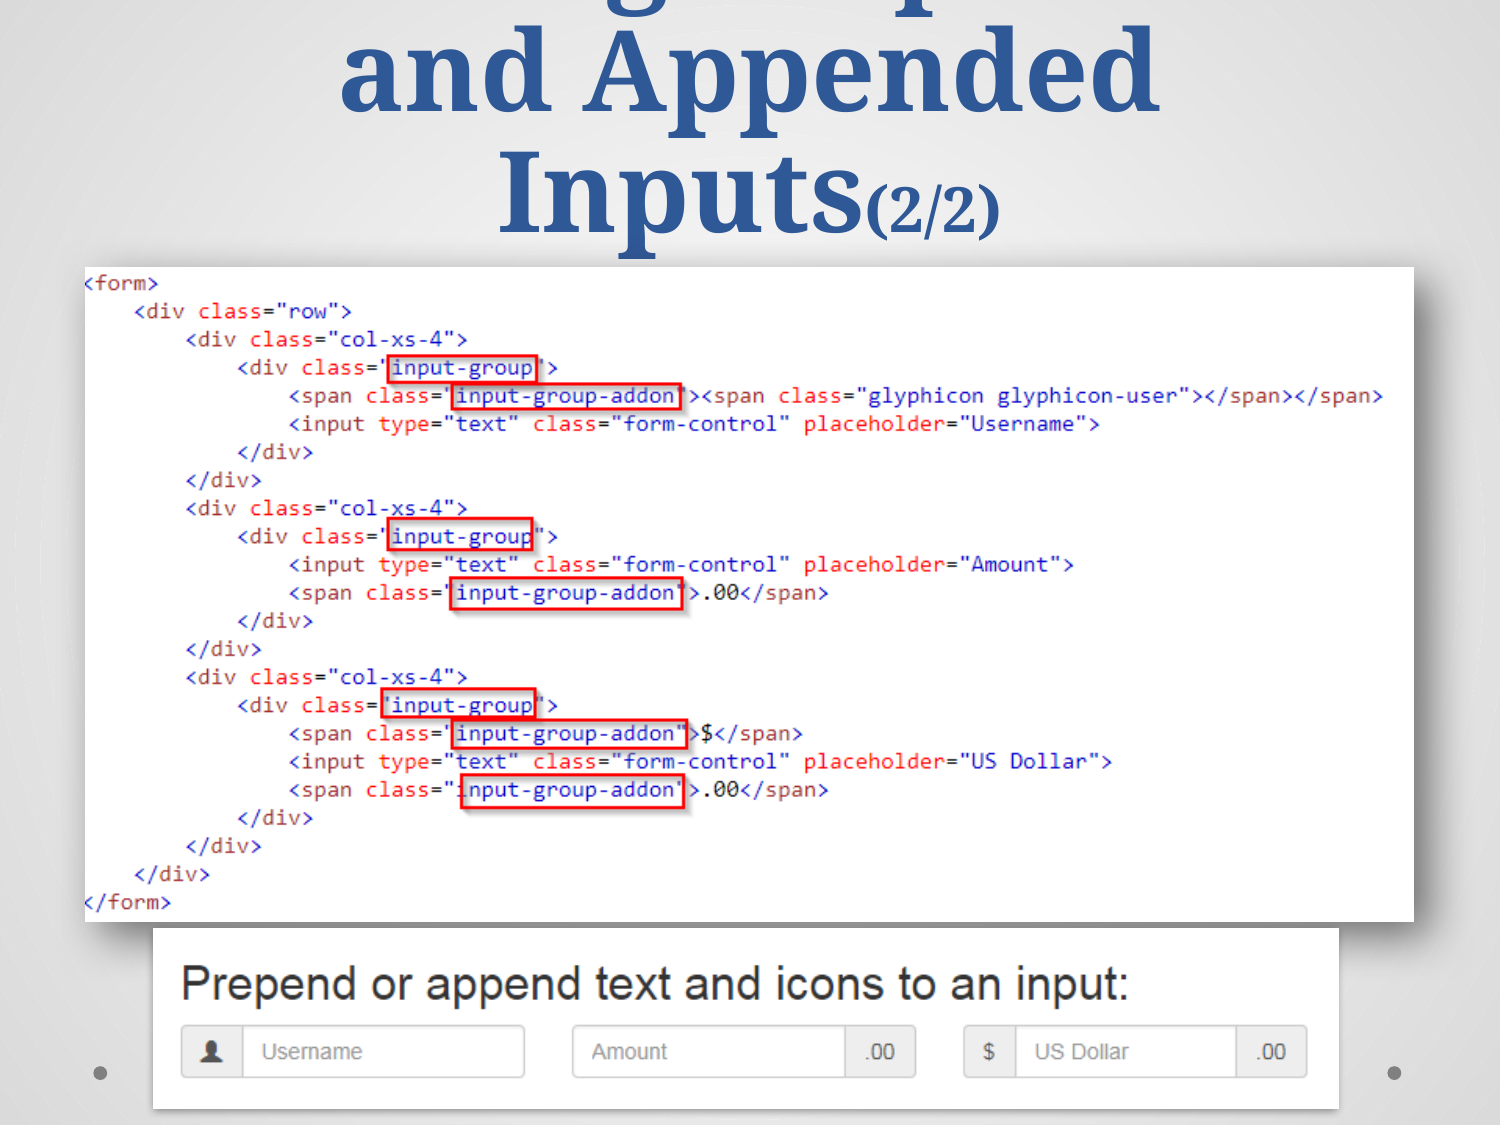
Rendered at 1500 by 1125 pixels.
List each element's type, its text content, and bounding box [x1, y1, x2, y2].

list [85, 266, 1415, 923]
title Creating Prepended and Appended Inputs(2/2) [75, 0, 1425, 263]
picture [167, 942, 1325, 1095]
